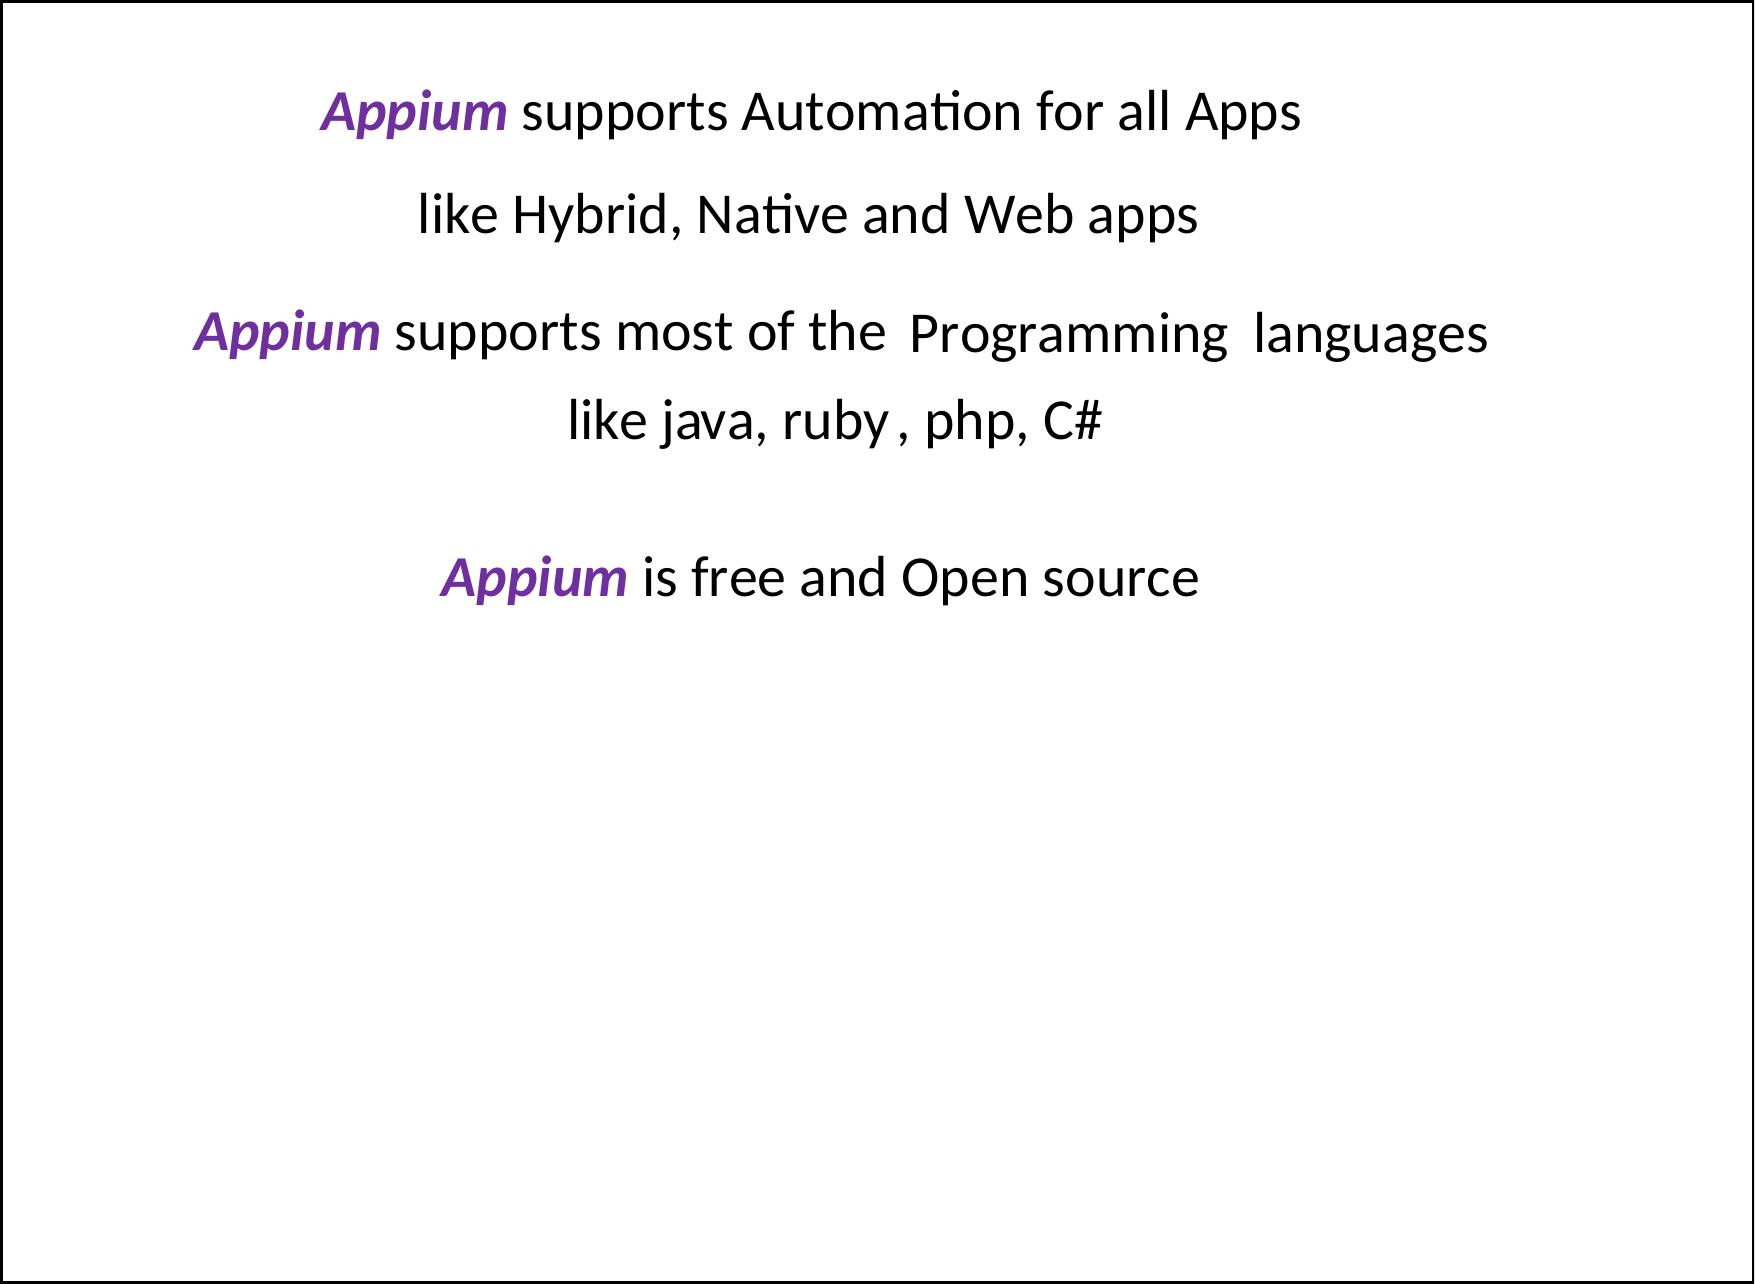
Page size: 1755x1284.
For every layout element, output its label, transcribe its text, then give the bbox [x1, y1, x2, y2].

text_box Appium supports Automation for all Apps like Hybrid, Native and Web apps [37, 65, 1586, 244]
text_box Appium supports most of the Programming languages like java, ruby , php, C# [0, 279, 1690, 515]
text_box [0, 0, 1755, 1284]
text_box Appium is free and Open source [227, 491, 1415, 747]
